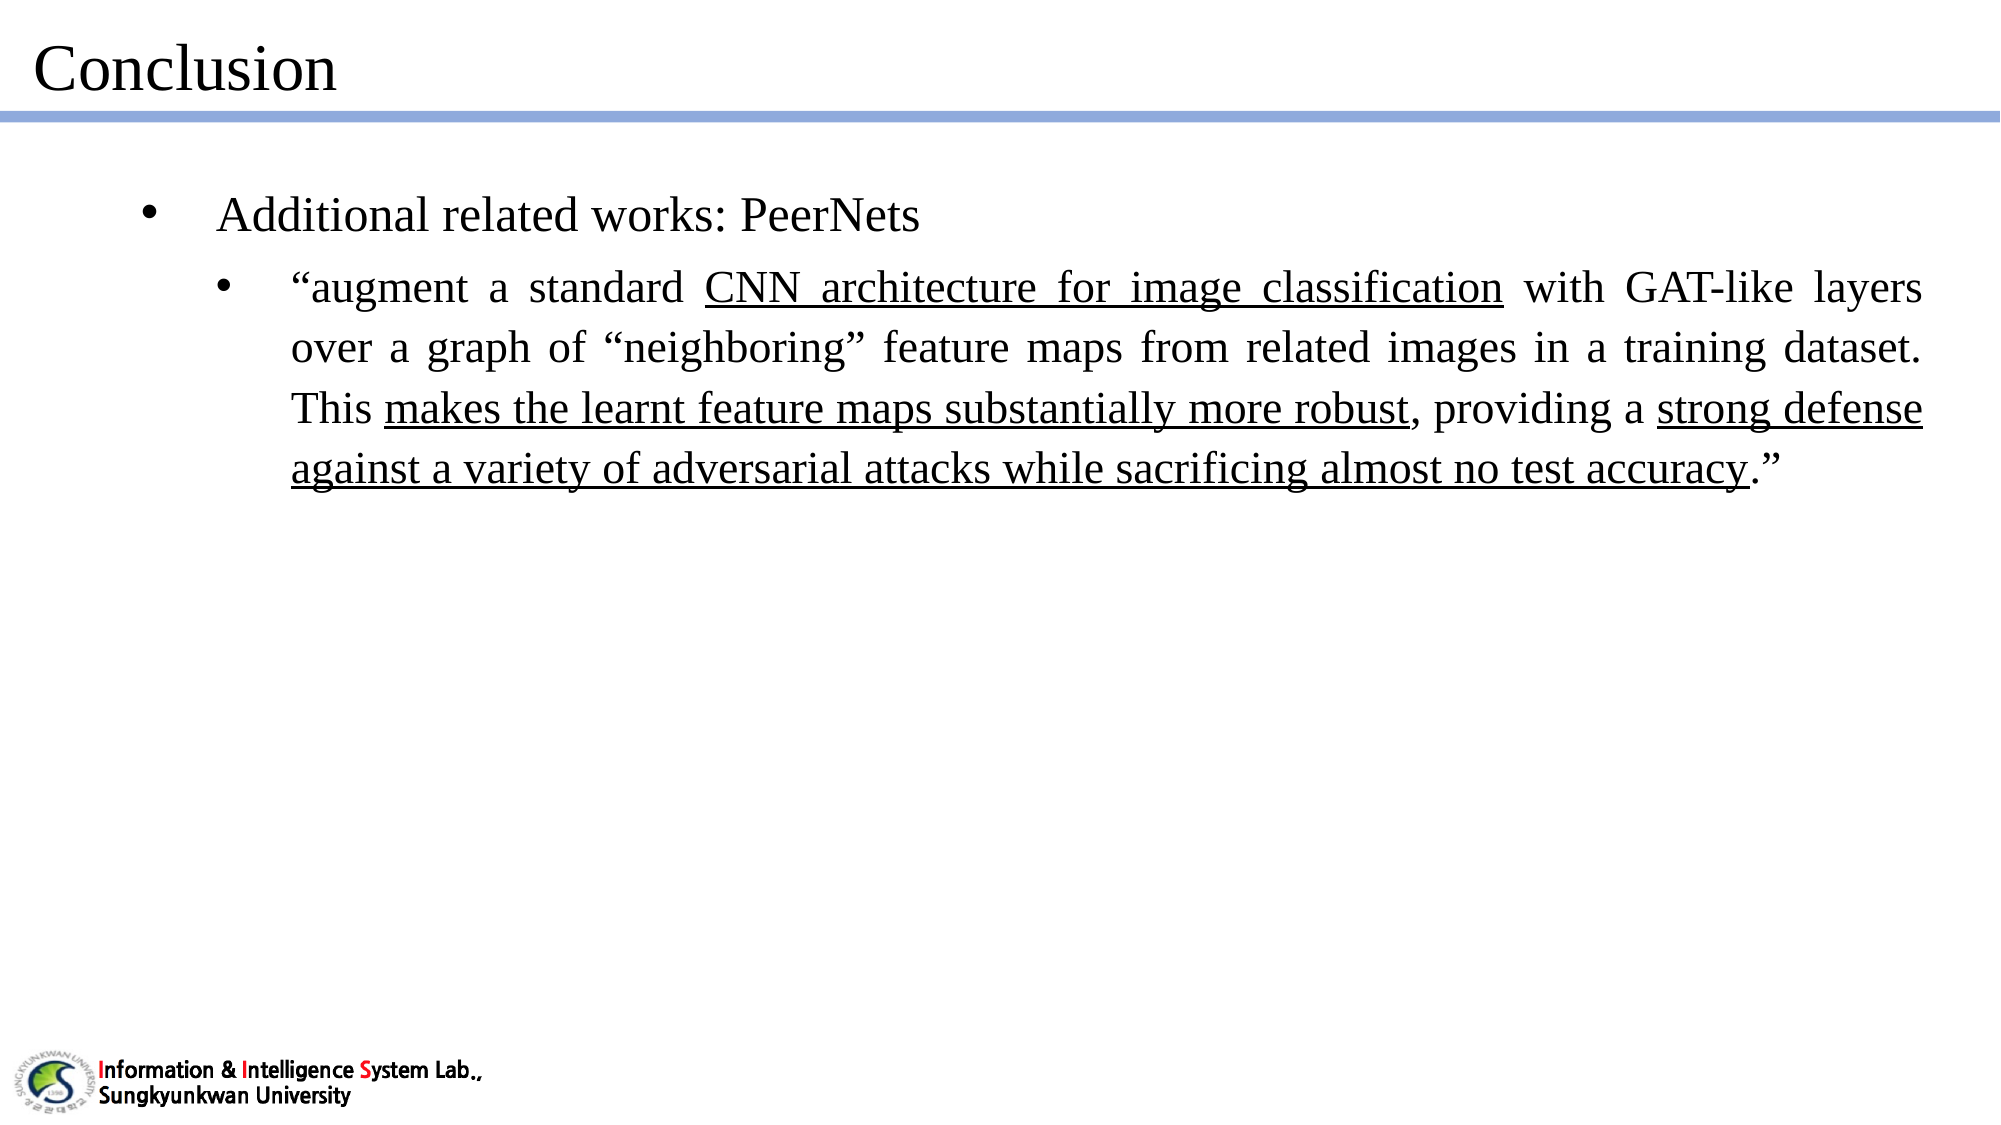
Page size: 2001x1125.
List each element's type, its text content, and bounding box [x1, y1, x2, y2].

text_box [0, 110, 2000, 123]
text_box Conclusion [0, 10, 1858, 109]
subtitle Additional related works: PeerNets “augment a standard CNN architecture for image classification with GAT-like layers over a graph of “neighboring” feature maps from related images in a training dataset. This makes the learnt feature maps substantially more robust, providing a strong defense against a variety of adversarial attacks while sacrificing almost no test accuracy.” [50, 167, 1939, 995]
picture [0, 1039, 497, 1120]
